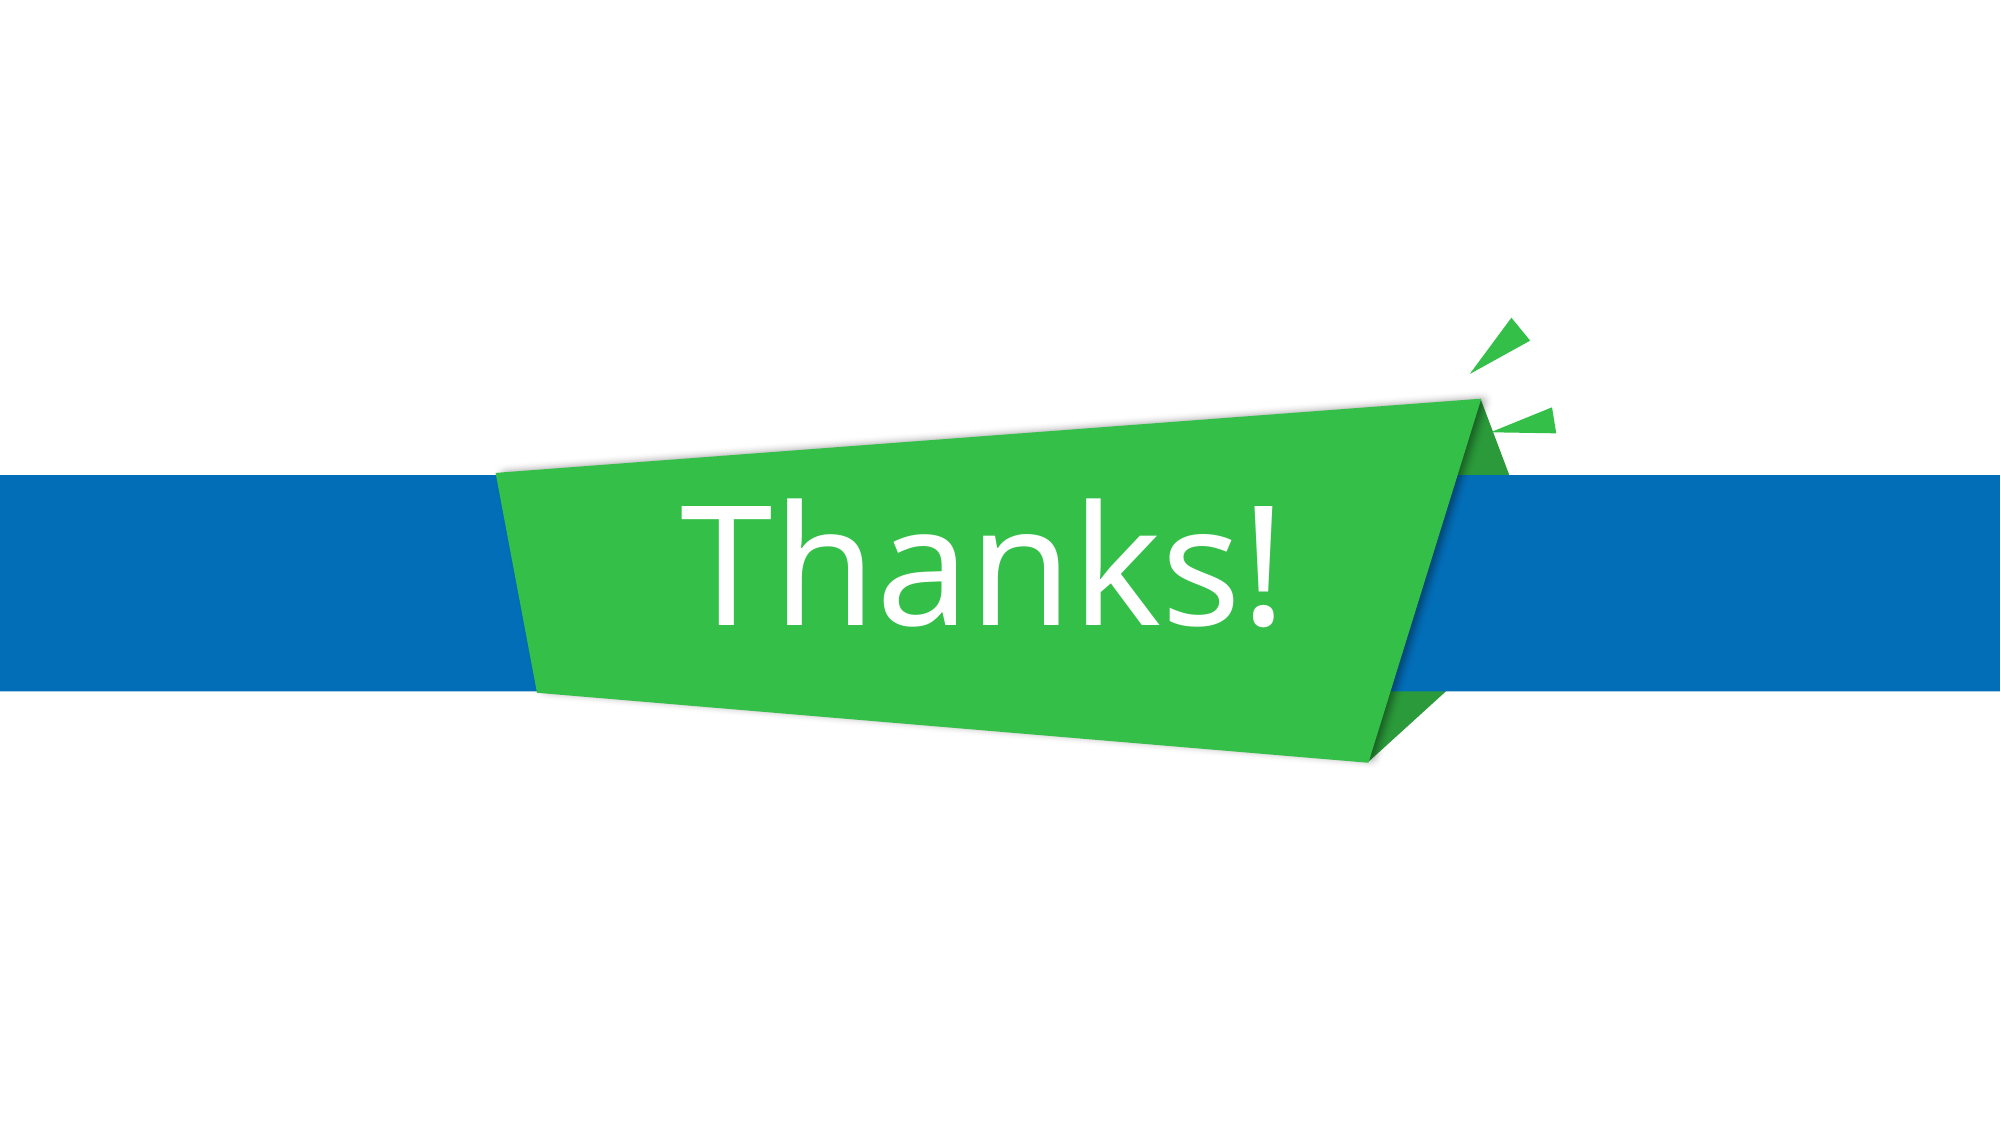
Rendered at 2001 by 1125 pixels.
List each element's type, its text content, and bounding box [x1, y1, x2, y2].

text_box [1486, 418, 1511, 474]
text_box [1184, 397, 1483, 420]
text_box [1486, 474, 2000, 692]
text_box [0, 474, 481, 692]
text_box [1490, 405, 1558, 435]
text_box [574, 697, 1390, 764]
text_box [1468, 316, 1532, 375]
text_box [1387, 697, 1442, 747]
text_box Thanks! [481, 420, 1486, 697]
